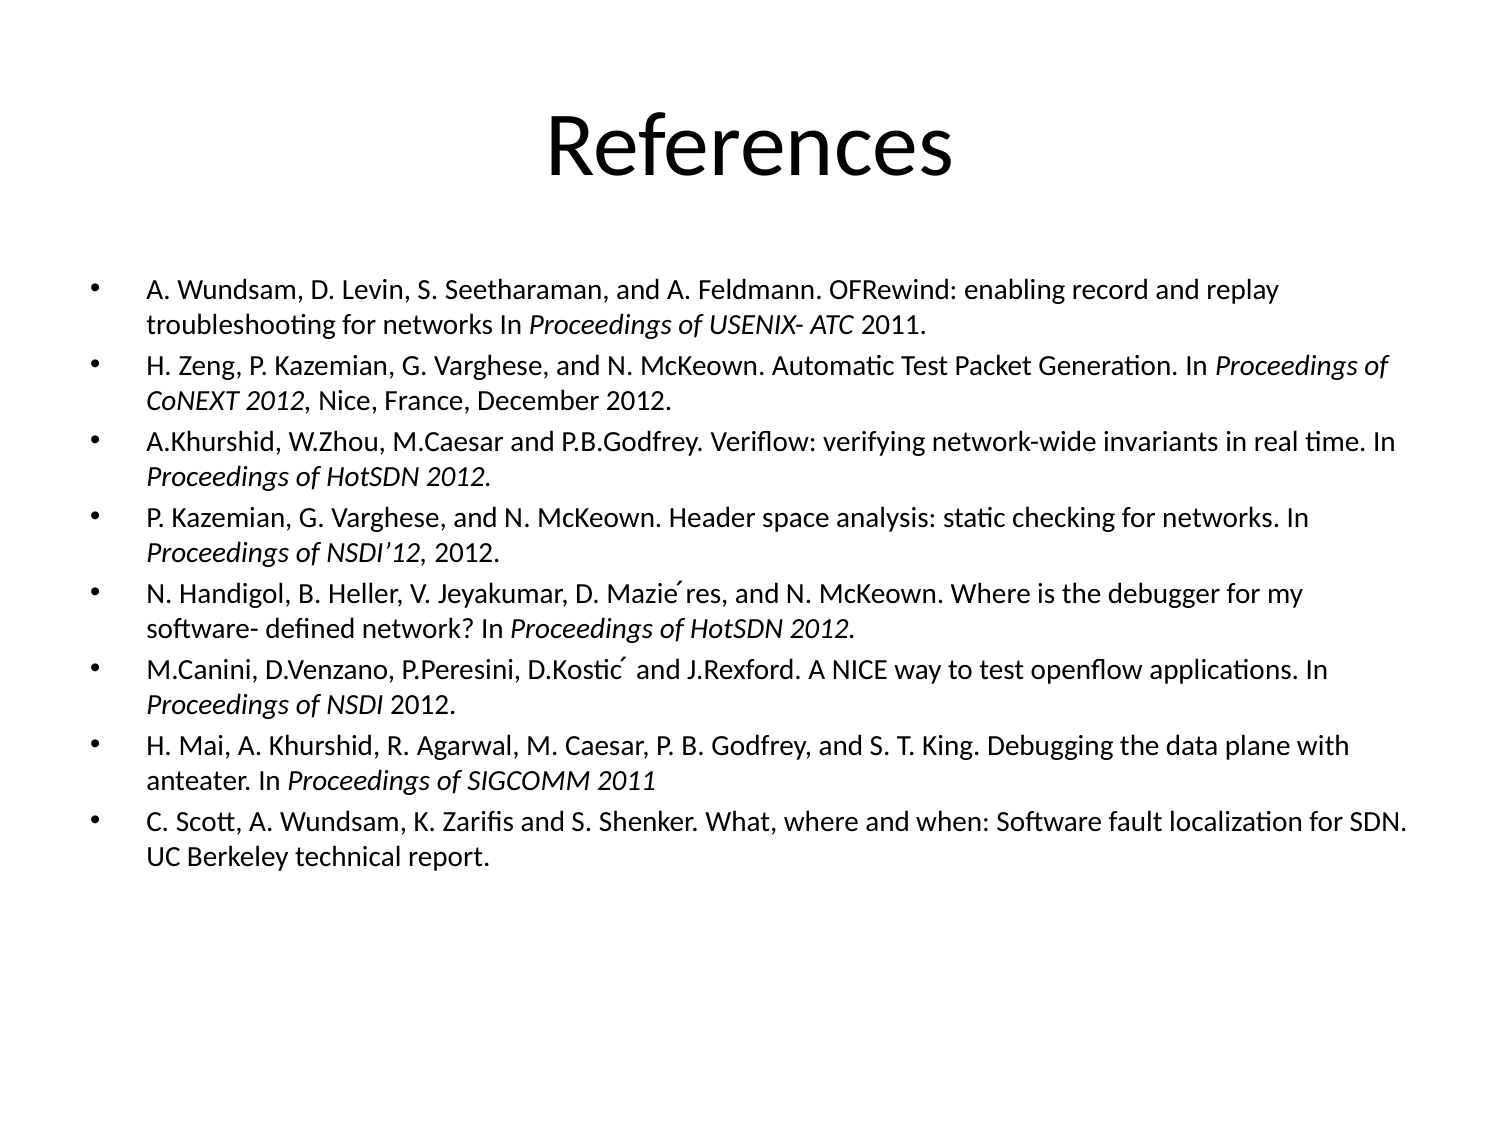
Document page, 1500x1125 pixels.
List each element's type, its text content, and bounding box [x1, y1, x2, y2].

list A. Wundsam, D. Levin, S. Seetharaman, and A. Feldmann. OFRewind: enabling record and replay troubleshooting for networks In Proceedings of USENIX- ATC 2011. H. Zeng, P. Kazemian, G. Varghese, and N. McKeown. Automatic Test Packet Generation. In Proceedings of CoNEXT 2012, Nice, France, December 2012. A.Khurshid, W.Zhou, M.Caesar and P.B.Godfrey. Veriflow: verifying network-wide invariants in real time. In Proceedings of HotSDN 2012. P. Kazemian, G. Varghese, and N. McKeown. Header space analysis: static checking for networks. In Proceedings of NSDI’12, 2012. N. Handigol, B. Heller, V. Jeyakumar, D. Mazie ́res, and N. McKeown. Where is the debugger for my software- defined network? In Proceedings of HotSDN 2012. M.Canini, D.Venzano, P.Peresini, D.Kostic ́ and J.Rexford. A NICE way to test openflow applications. In Proceedings of NSDI 2012. H. Mai, A. Khurshid, R. Agarwal, M. Caesar, P. B. Godfrey, and S. T. King. Debugging the data plane with anteater. In Proceedings of SIGCOMM 2011 C. Scott, A. Wundsam, K. Zarifis and S. Shenker. What, where and when: Software fault localization for SDN. UC Berkeley technical report. [75, 262, 1425, 1005]
title References [75, 45, 1425, 233]
